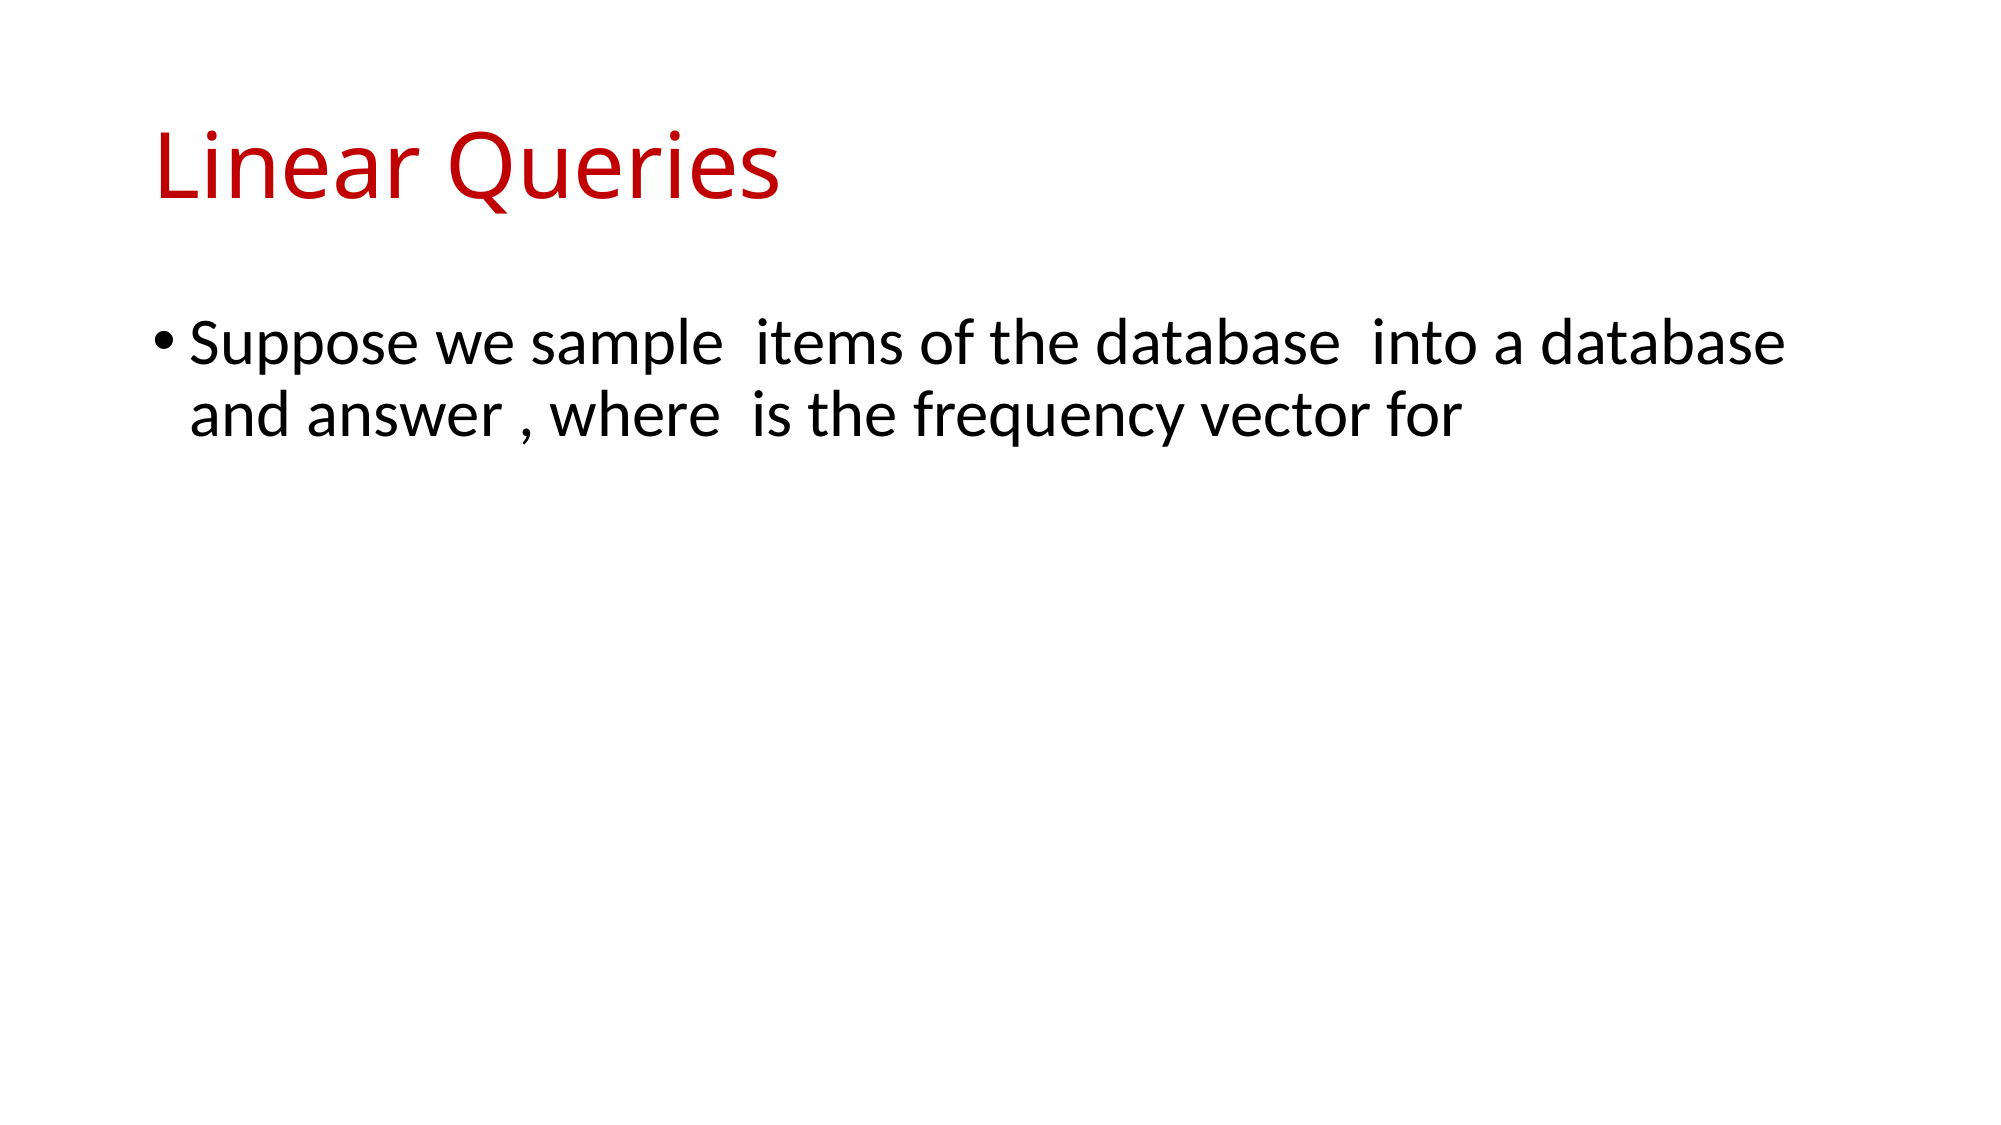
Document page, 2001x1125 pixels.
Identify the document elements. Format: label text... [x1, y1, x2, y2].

title Linear Queries [137, 59, 1863, 278]
